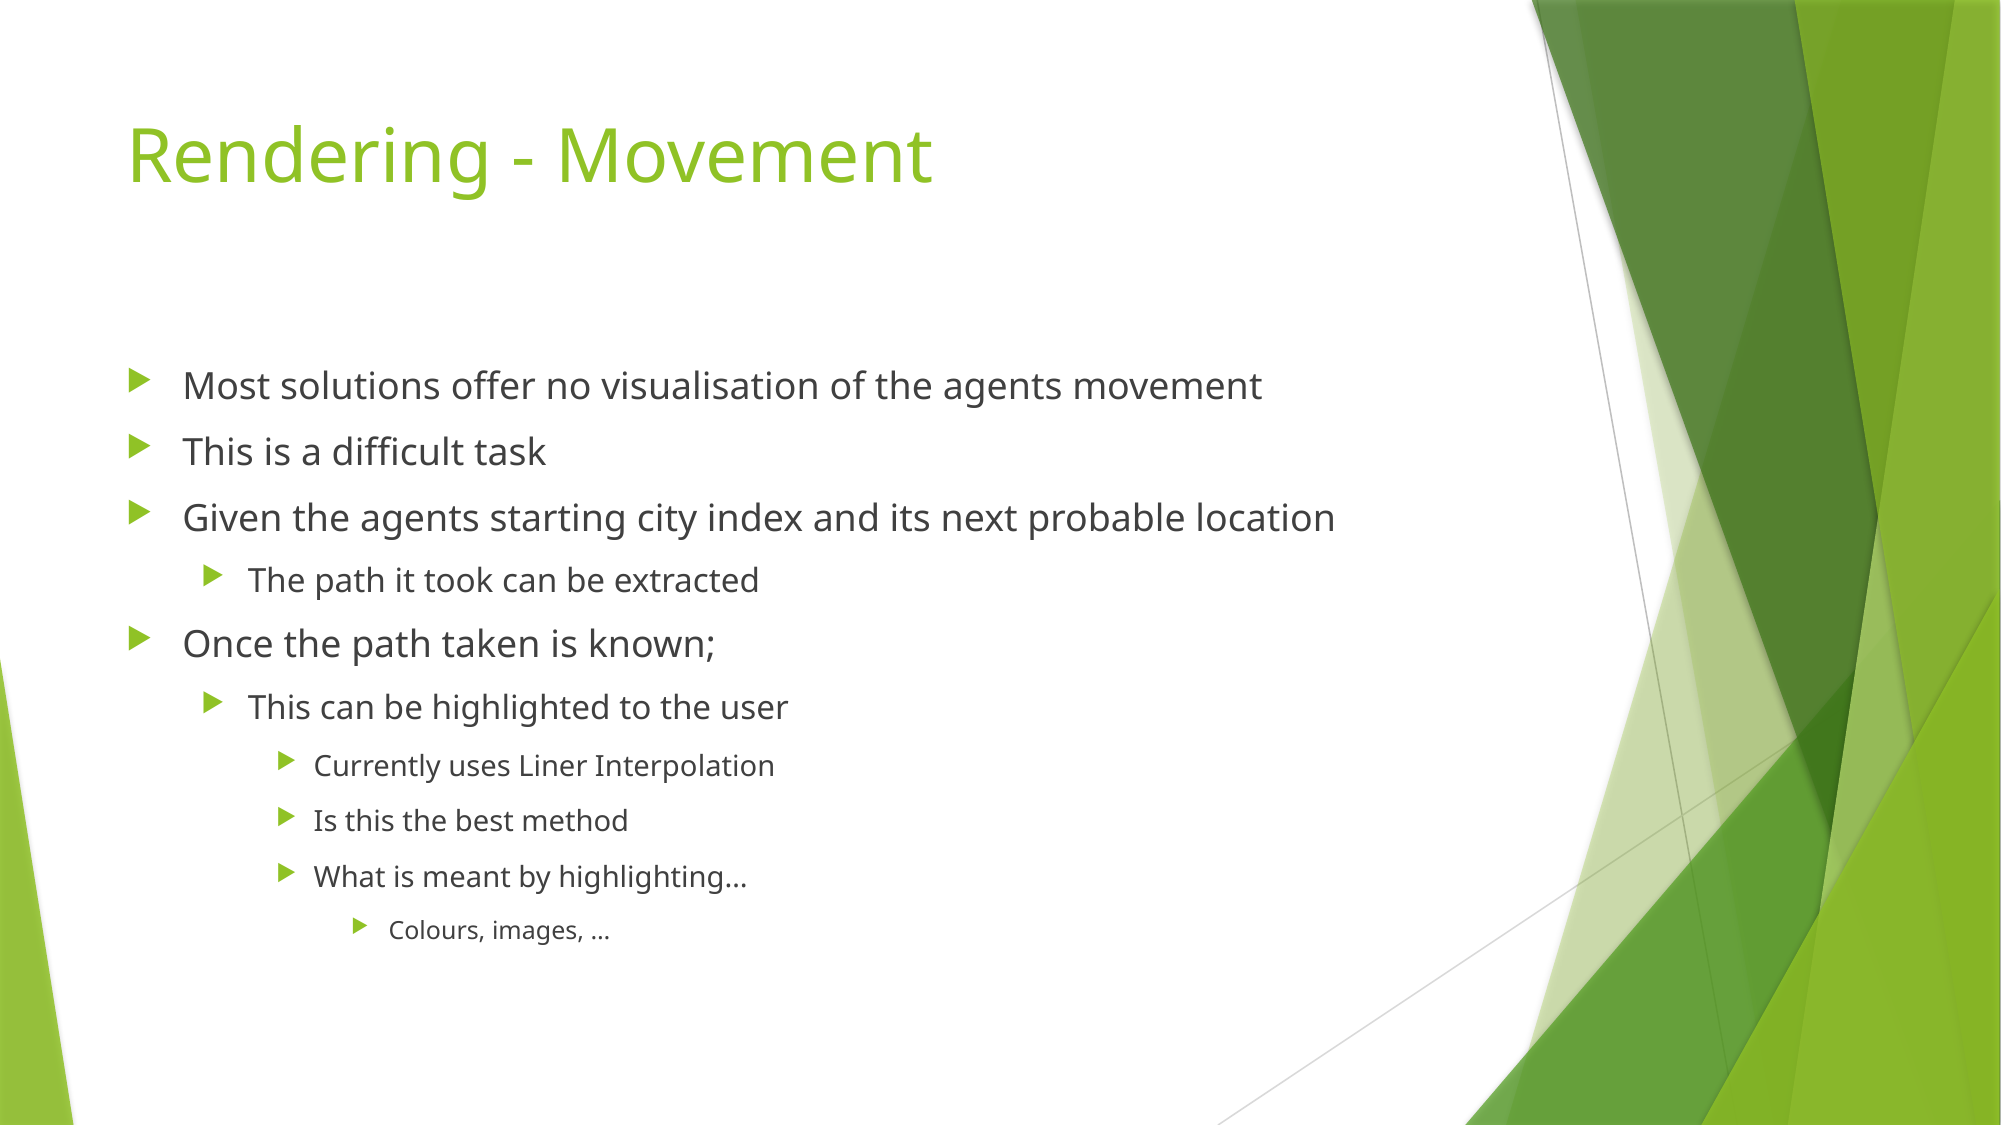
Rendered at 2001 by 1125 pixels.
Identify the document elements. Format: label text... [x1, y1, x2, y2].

title Rendering - Movement [111, 99, 1522, 317]
list Most solutions offer no visualisation of the agents movement This is a difficult task Given the agents starting city index and its next probable location The path it took can be extracted Once the path taken is known; This can be highlighted to the user Currently uses Liner Interpolation Is this the best method What is meant by highlighting… Colours, images, … [111, 354, 1522, 992]
